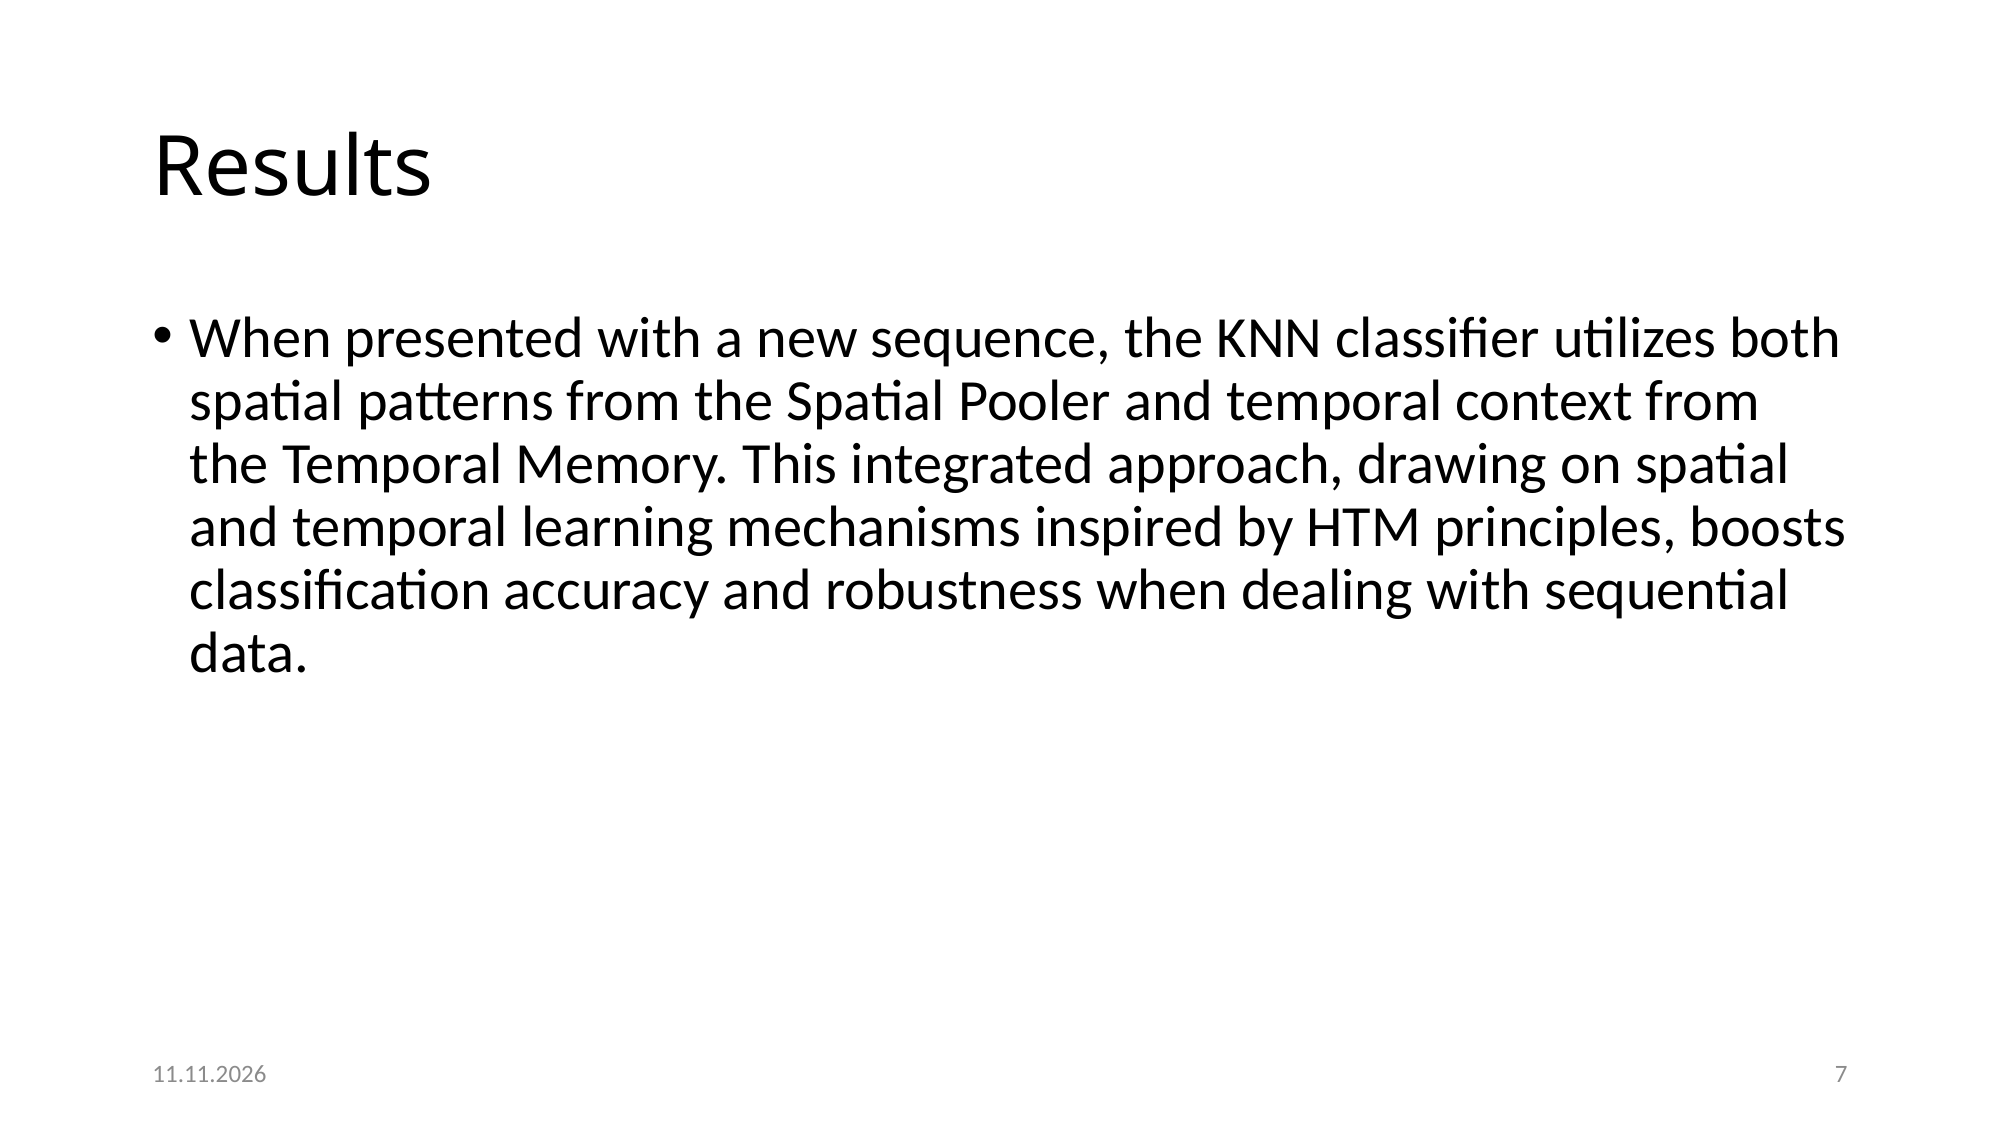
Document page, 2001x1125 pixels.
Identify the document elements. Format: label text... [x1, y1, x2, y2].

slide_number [137, 1042, 588, 1103]
title Results [137, 59, 1863, 278]
list When presented with a new sequence, the KNN classifier utilizes both spatial patterns from the Spatial Pooler and temporal context from the Temporal Memory. This integrated approach, drawing on spatial and temporal learning mechanisms inspired by HTM principles, boosts classification accuracy and robustness when dealing with sequential data. [137, 299, 1863, 1014]
slide_number 7 [1412, 1042, 1863, 1103]
